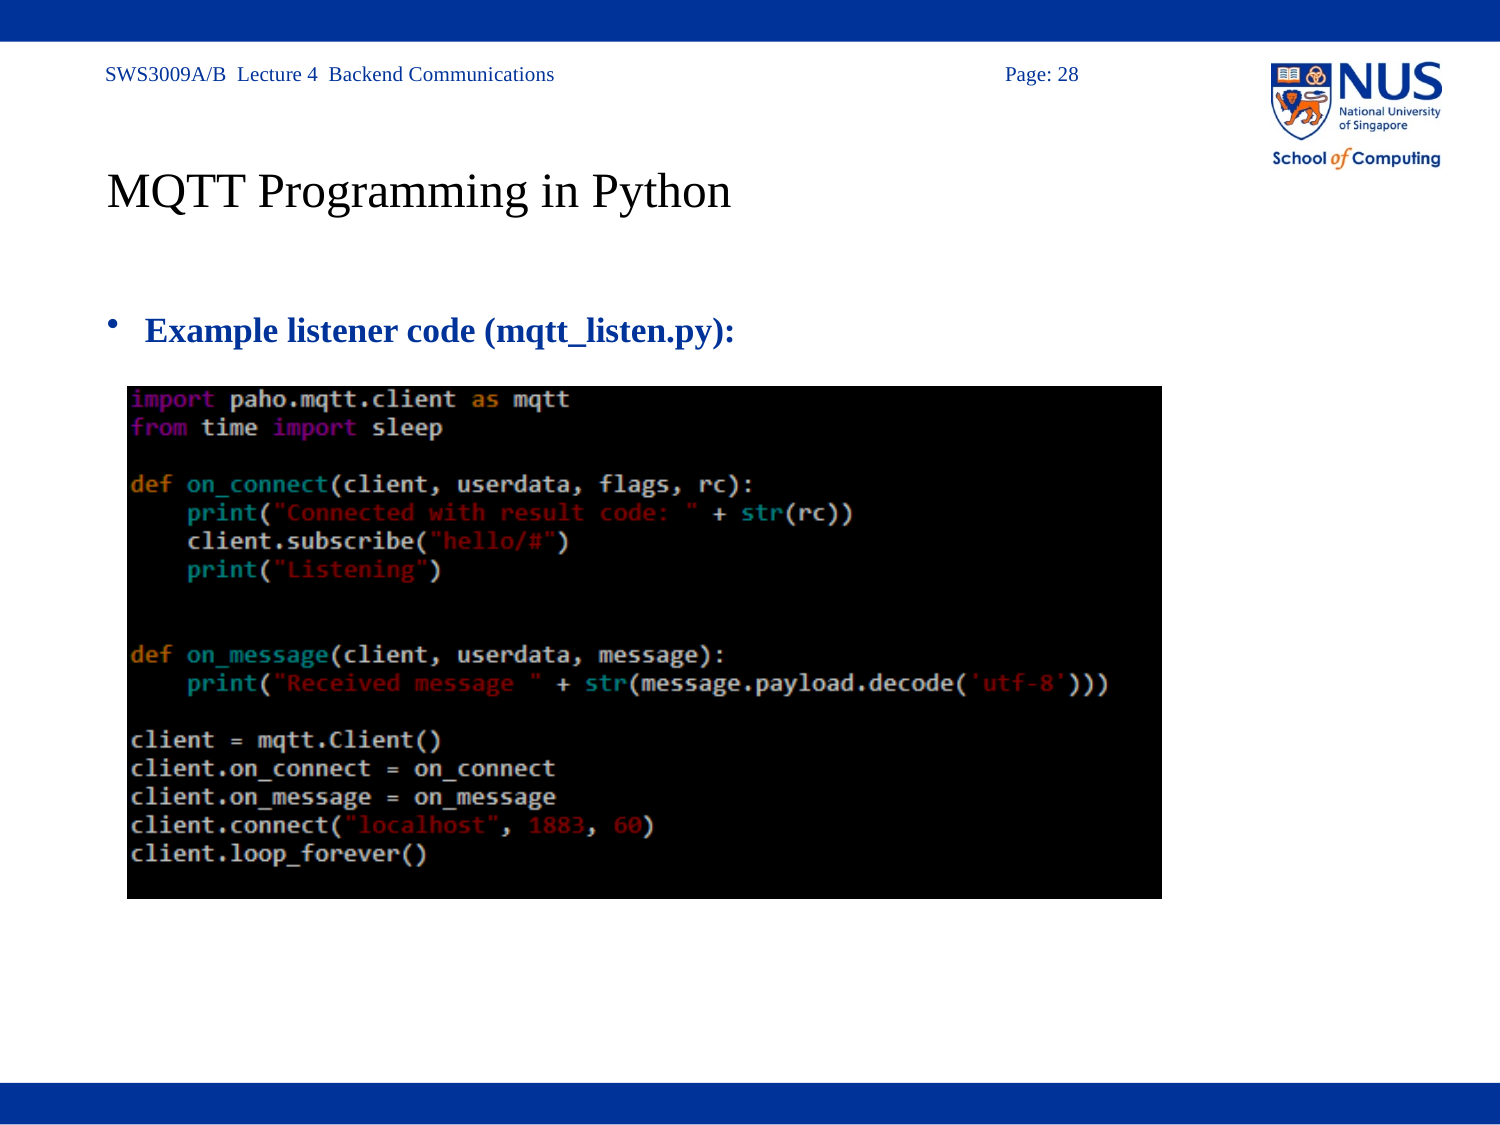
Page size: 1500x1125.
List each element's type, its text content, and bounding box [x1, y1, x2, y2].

picture [127, 386, 1162, 899]
list Example listener code (mqtt_listen.py): [90, 298, 1366, 1022]
picture [1271, 61, 1442, 171]
title MQTT Programming in Python [90, 93, 1160, 282]
